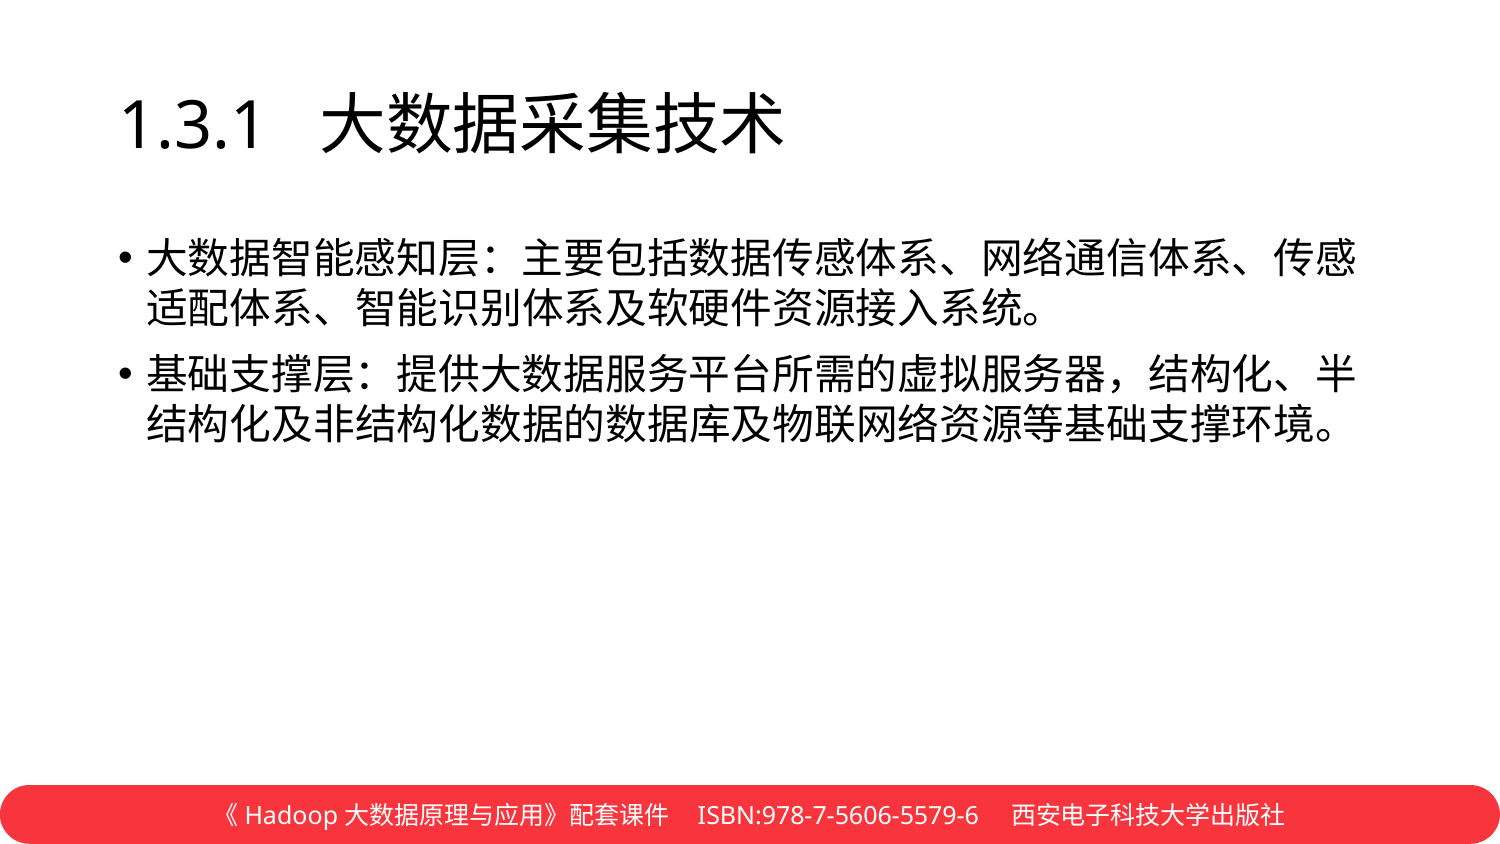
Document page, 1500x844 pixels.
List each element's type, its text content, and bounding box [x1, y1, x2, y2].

title 1.3.1 大数据采集技术 [103, 44, 1397, 208]
list 大数据智能感知层：主要包括数据传感体系、网络通信体系、传感适配体系、智能识别体系及软硬件资源接入系统。 基础支撑层：提供大数据服务平台所需的虚拟服务器，结构化、半结构化及非结构化数据的数据库及物联网络资源等基础支撑环境。 [103, 224, 1397, 760]
